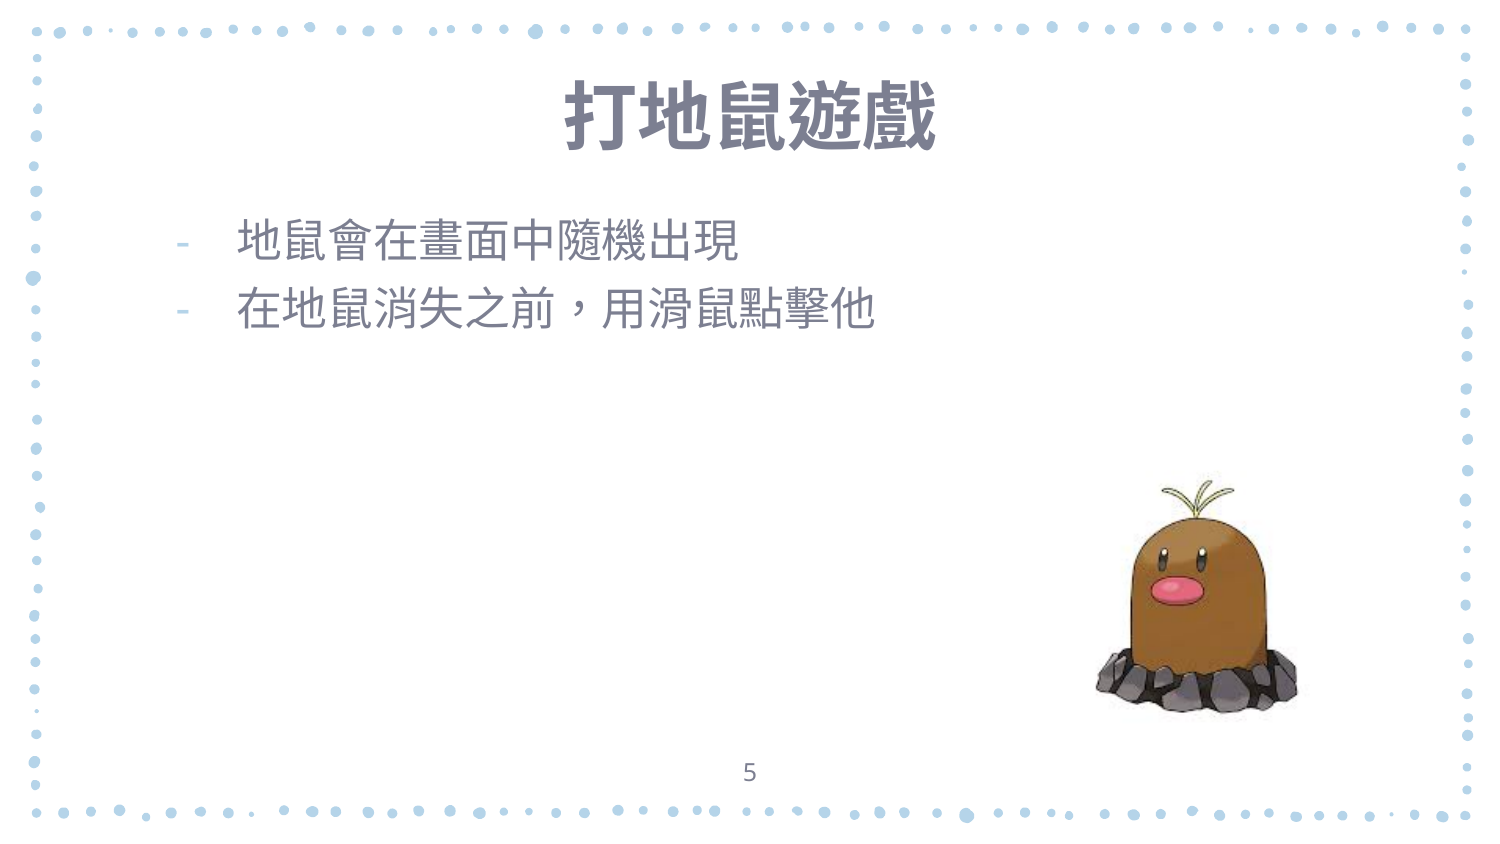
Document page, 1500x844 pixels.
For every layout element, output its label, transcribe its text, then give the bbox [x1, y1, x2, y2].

picture [1021, 421, 1374, 774]
title 打地鼠遊戲 [146, 33, 1354, 175]
list 地鼠會在畫面中隨機出現 在地鼠消失之前，用滑鼠點擊他 [146, 196, 1354, 693]
slide_number 5 [0, 741, 1500, 807]
